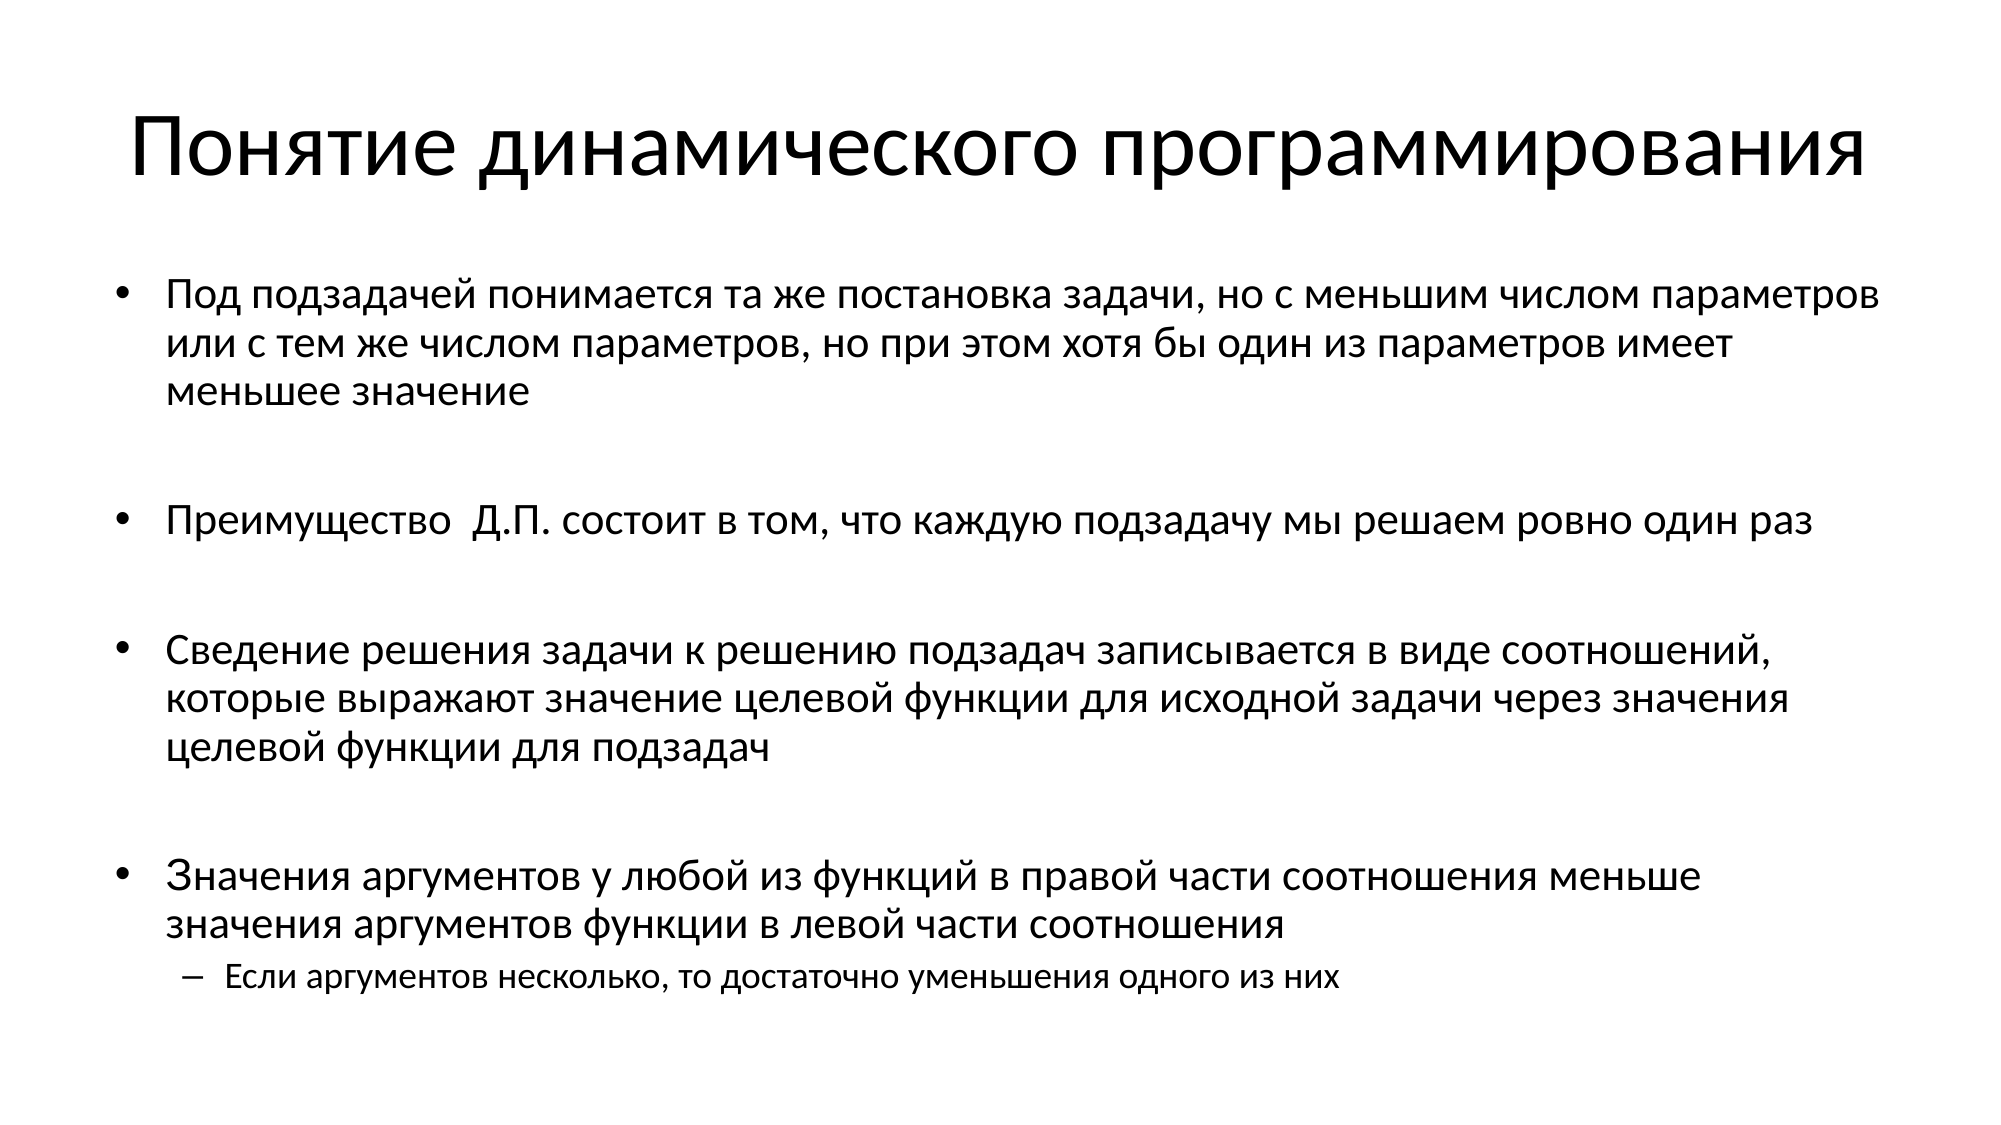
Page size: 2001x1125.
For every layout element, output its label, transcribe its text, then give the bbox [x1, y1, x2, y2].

title Понятие динамического программирования [99, 45, 1900, 233]
list Под подзадачей понимается та же постановка задачи, но с меньшим числом параметров или с тем же числом параметров, но при этом хотя бы один из параметров имеет меньшее значение Преимущество Д.П. состоит в том, что каждую подзадачу мы решаем ровно один раз Сведение решения задачи к решению подзадач записывается в виде соотношений, которые выражают значение целевой функции для исходной задачи через значения целевой функции для подзадач Значения аргументов у любой из функций в правой части соотношения меньше значения аргументов функции в левой части соотношения Если аргументов несколько, то достаточно уменьшения одного из них [99, 262, 1900, 1005]
